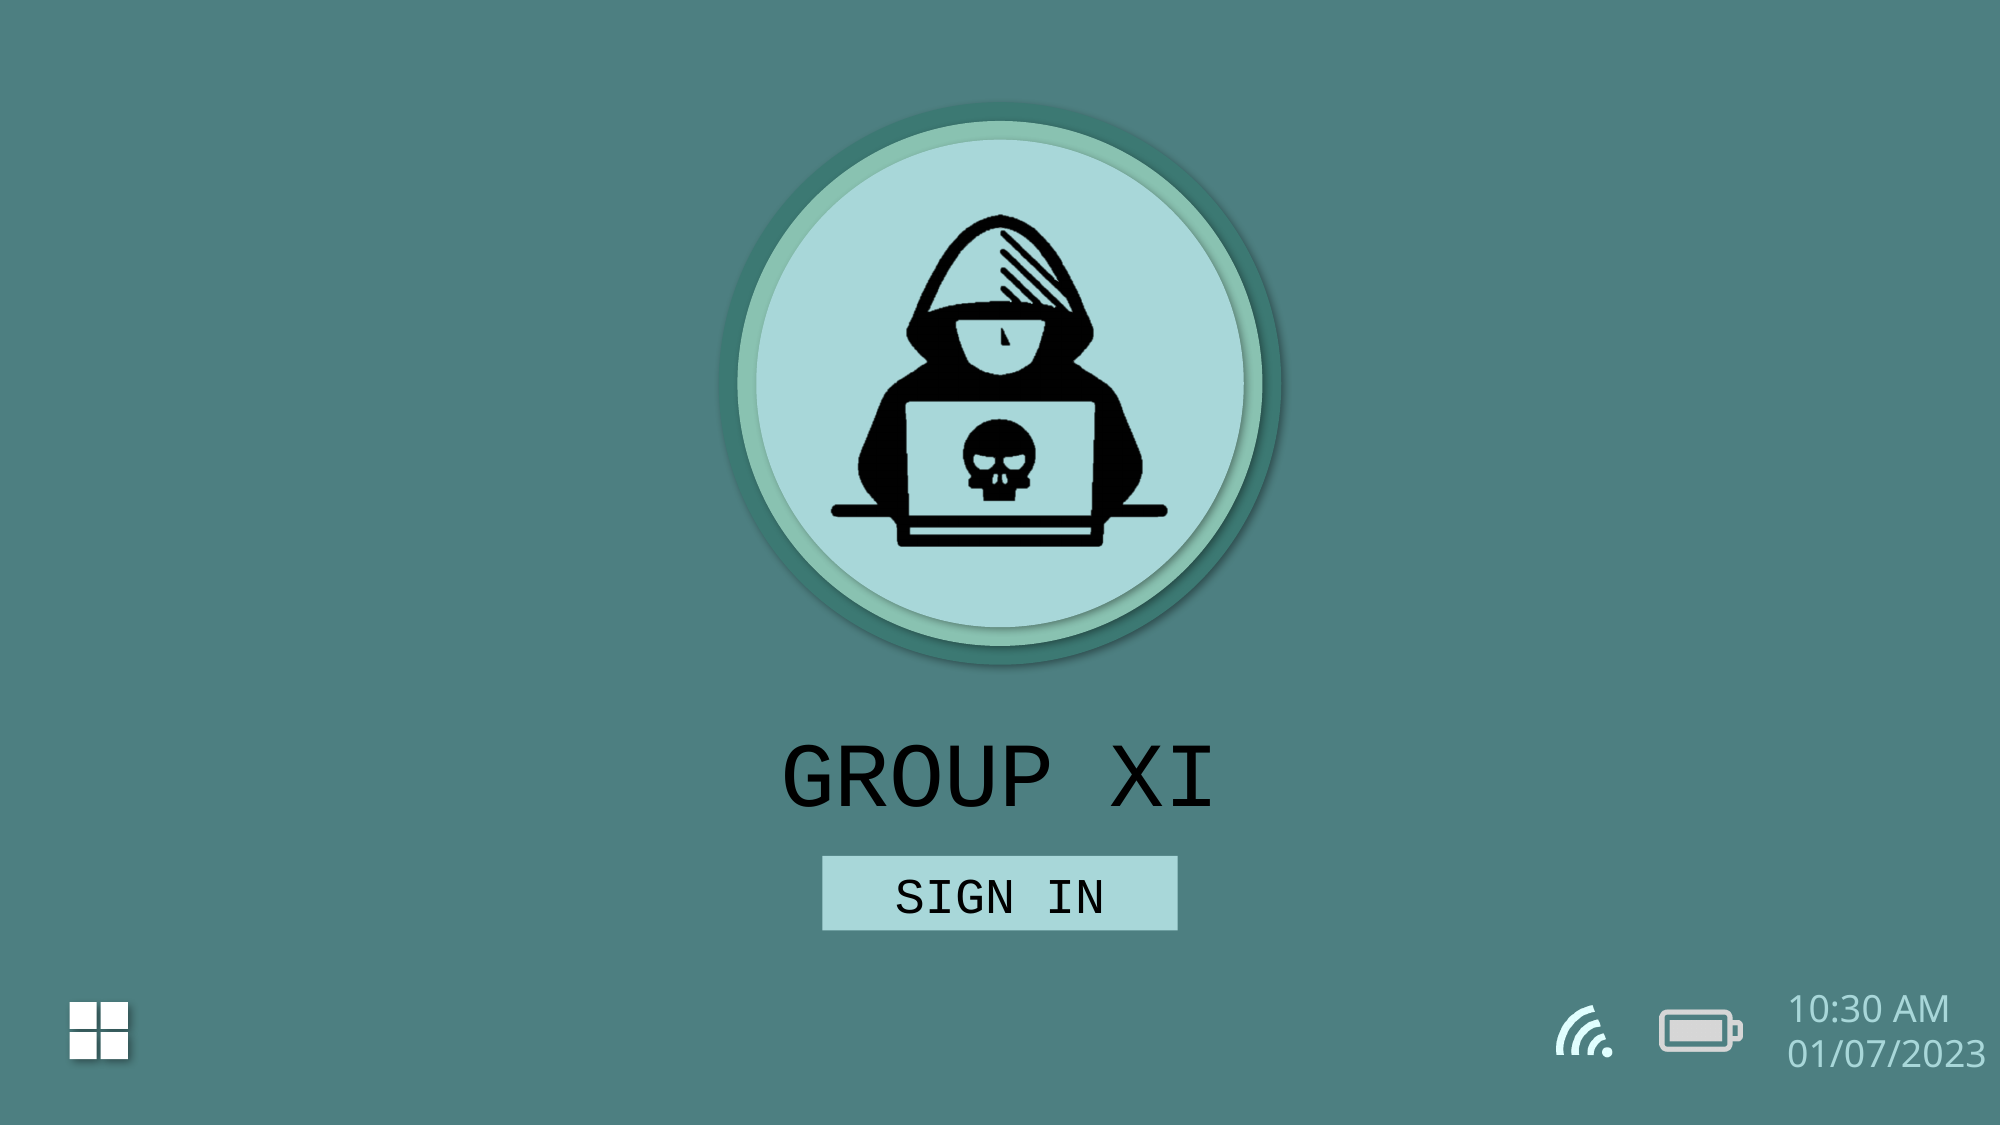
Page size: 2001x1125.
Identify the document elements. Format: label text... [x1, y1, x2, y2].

picture [1659, 988, 1743, 1073]
text_box SIGN IN [822, 855, 1178, 931]
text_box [69, 1002, 129, 1060]
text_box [718, 102, 1282, 665]
picture [1555, 1002, 1613, 1060]
text_box 10:30 AM 01/07/2023 [1772, 977, 2000, 1083]
text_box GROUP XI [758, 707, 1242, 833]
